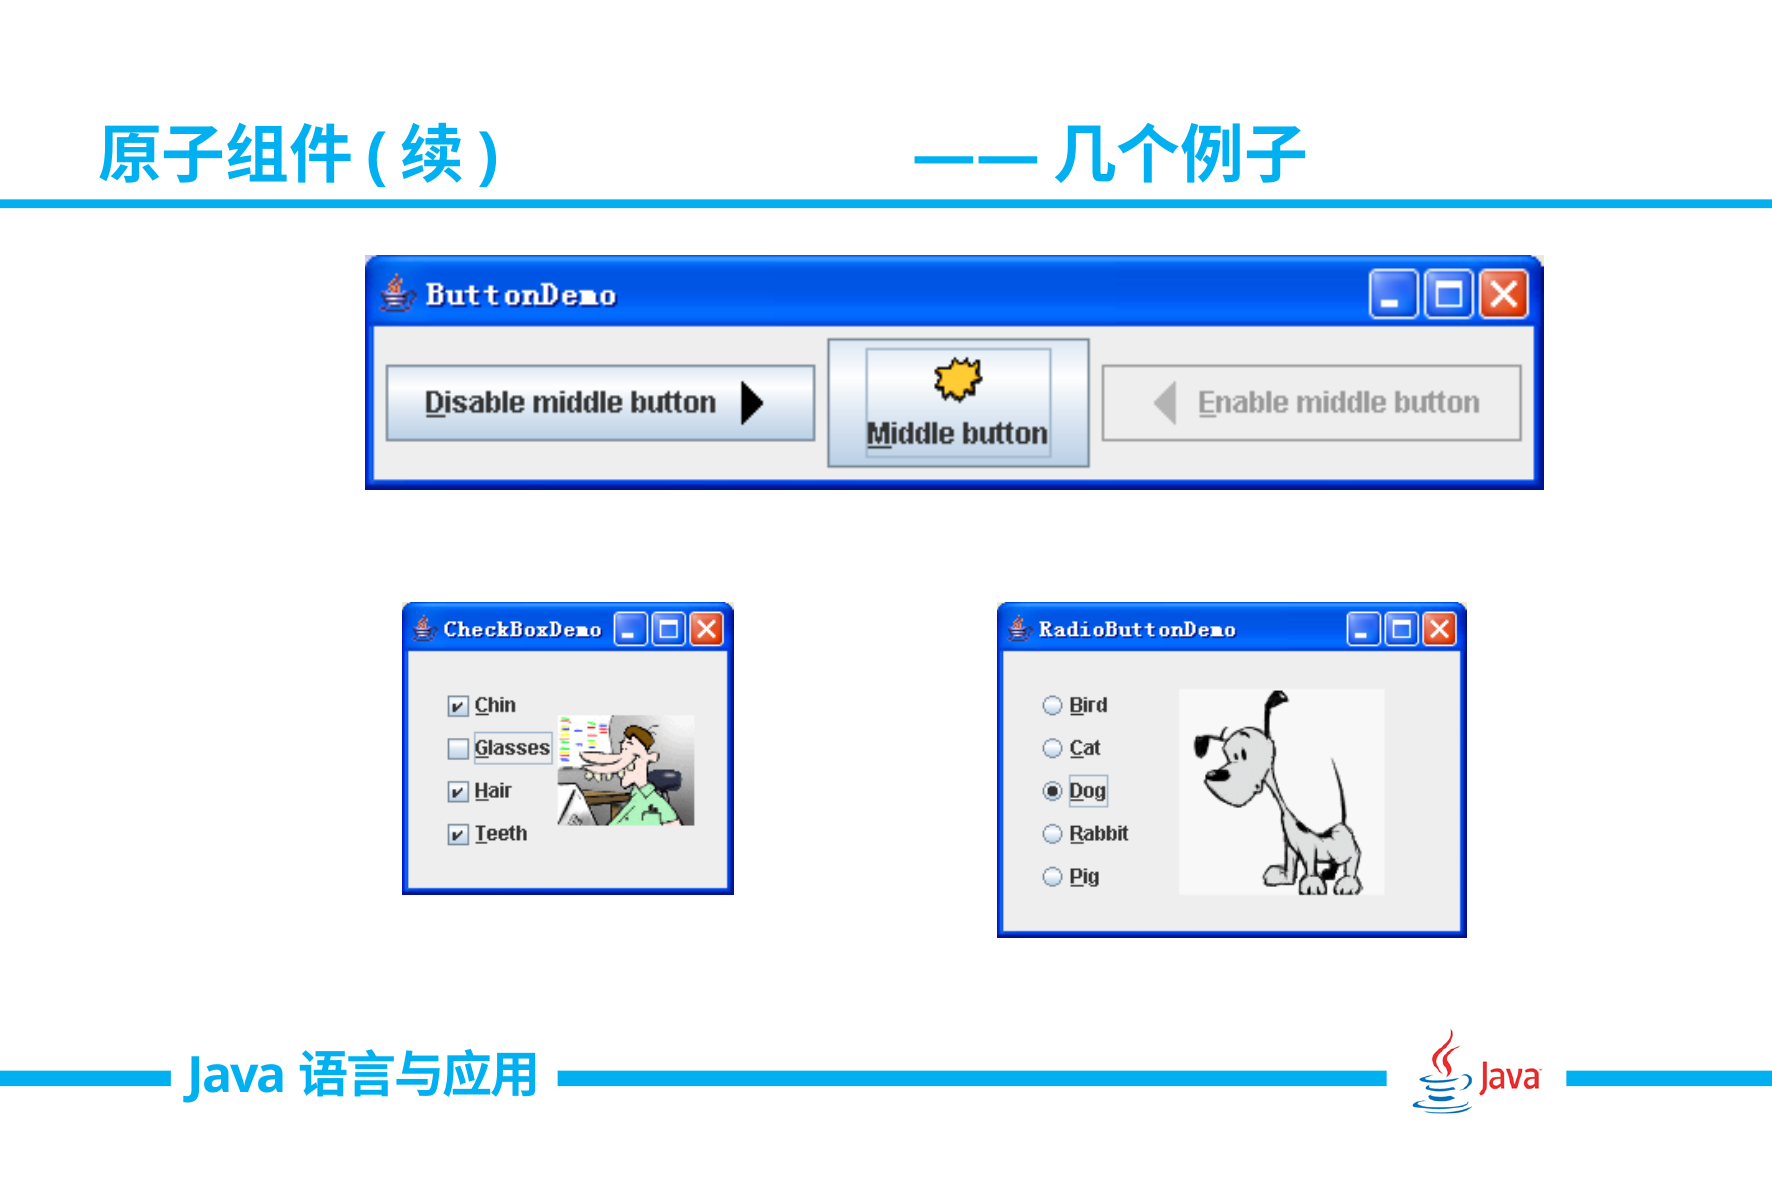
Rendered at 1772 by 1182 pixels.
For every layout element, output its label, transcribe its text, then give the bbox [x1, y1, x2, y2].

picture [402, 602, 734, 896]
title 原子组件(续) ——几个例子 [80, 105, 1677, 200]
picture [1386, 1019, 1567, 1117]
picture [364, 255, 1544, 490]
picture [997, 602, 1467, 938]
